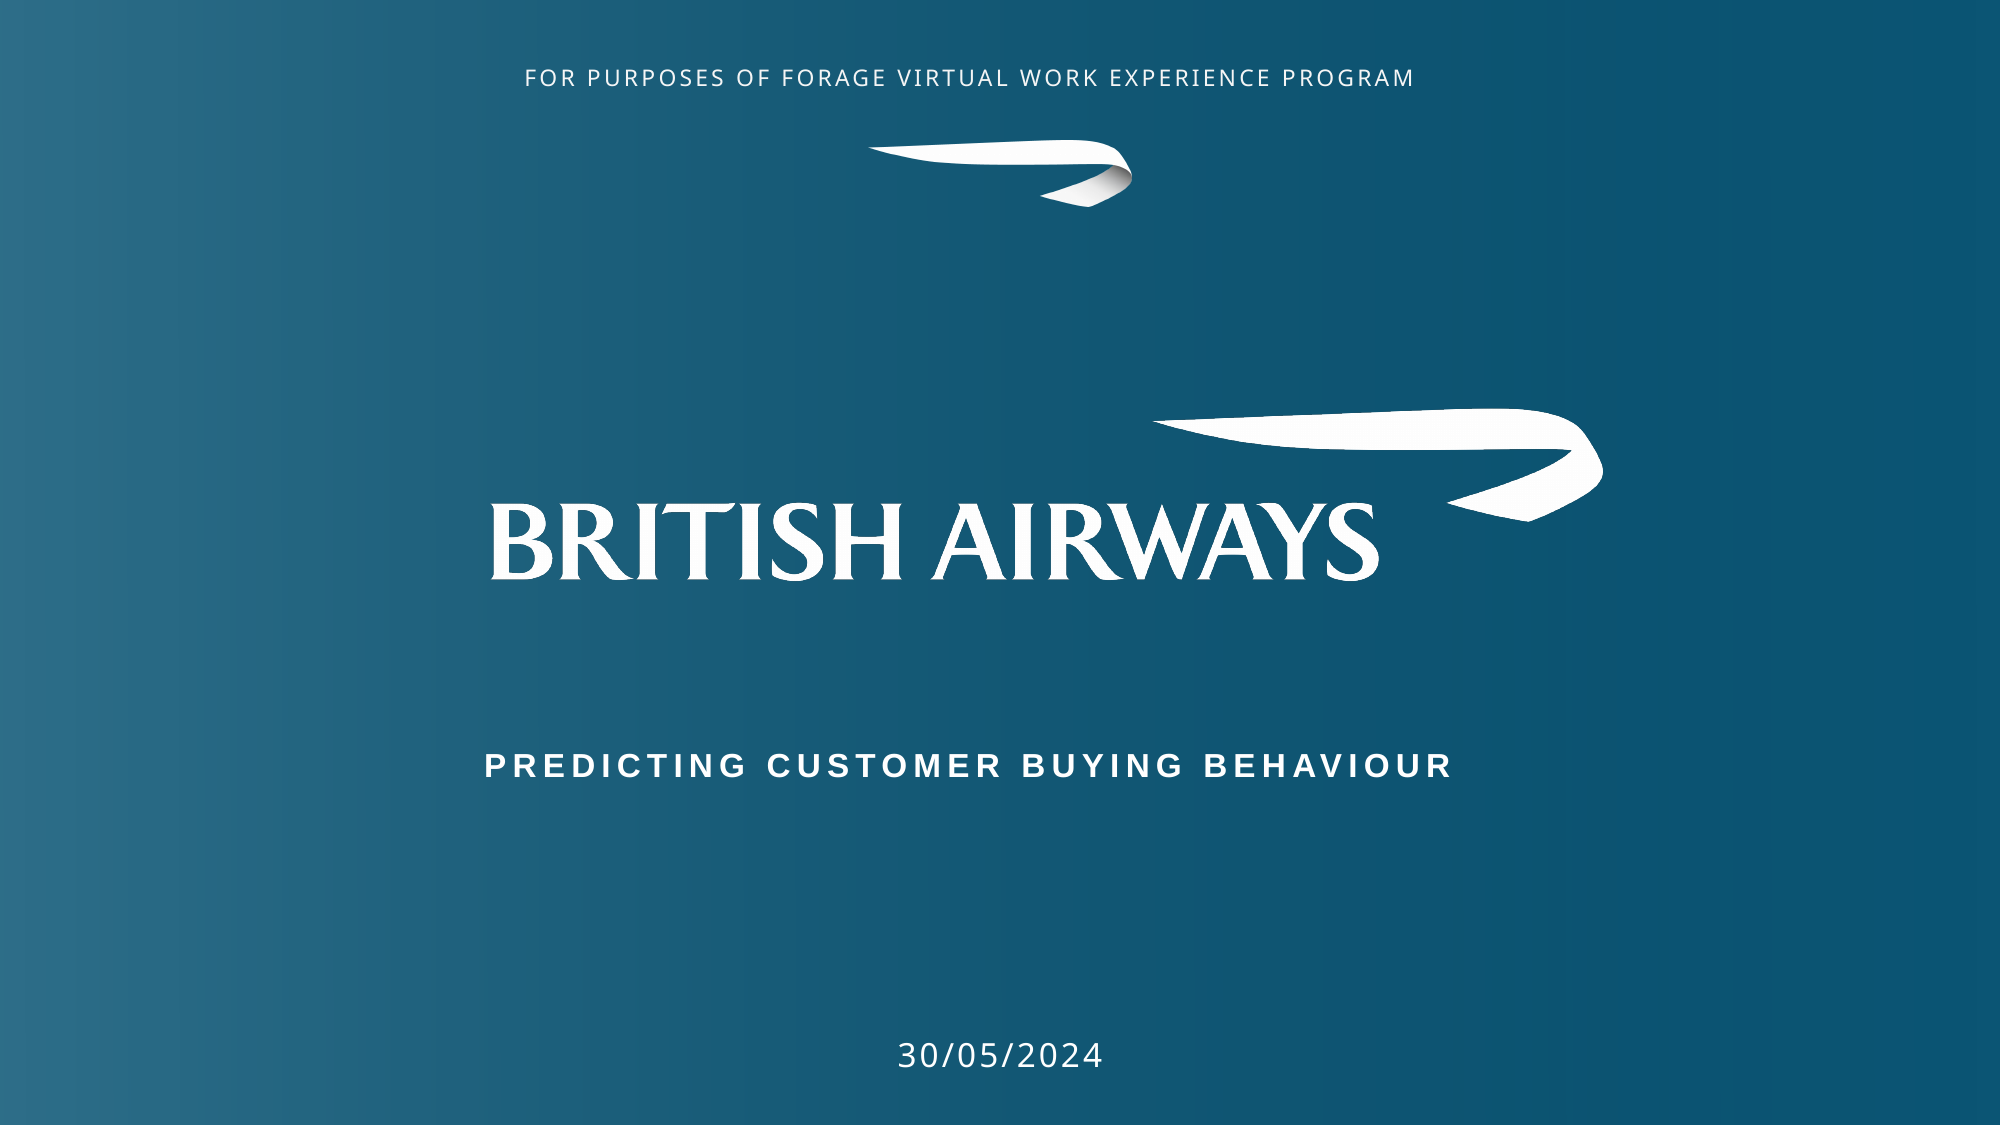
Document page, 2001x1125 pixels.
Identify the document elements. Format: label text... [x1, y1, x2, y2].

picture [488, 407, 1604, 583]
subtitle Predicting customer buying behaviour [186, 677, 1750, 851]
picture [868, 140, 1132, 207]
list 30/05/2024 [249, 838, 1750, 1125]
